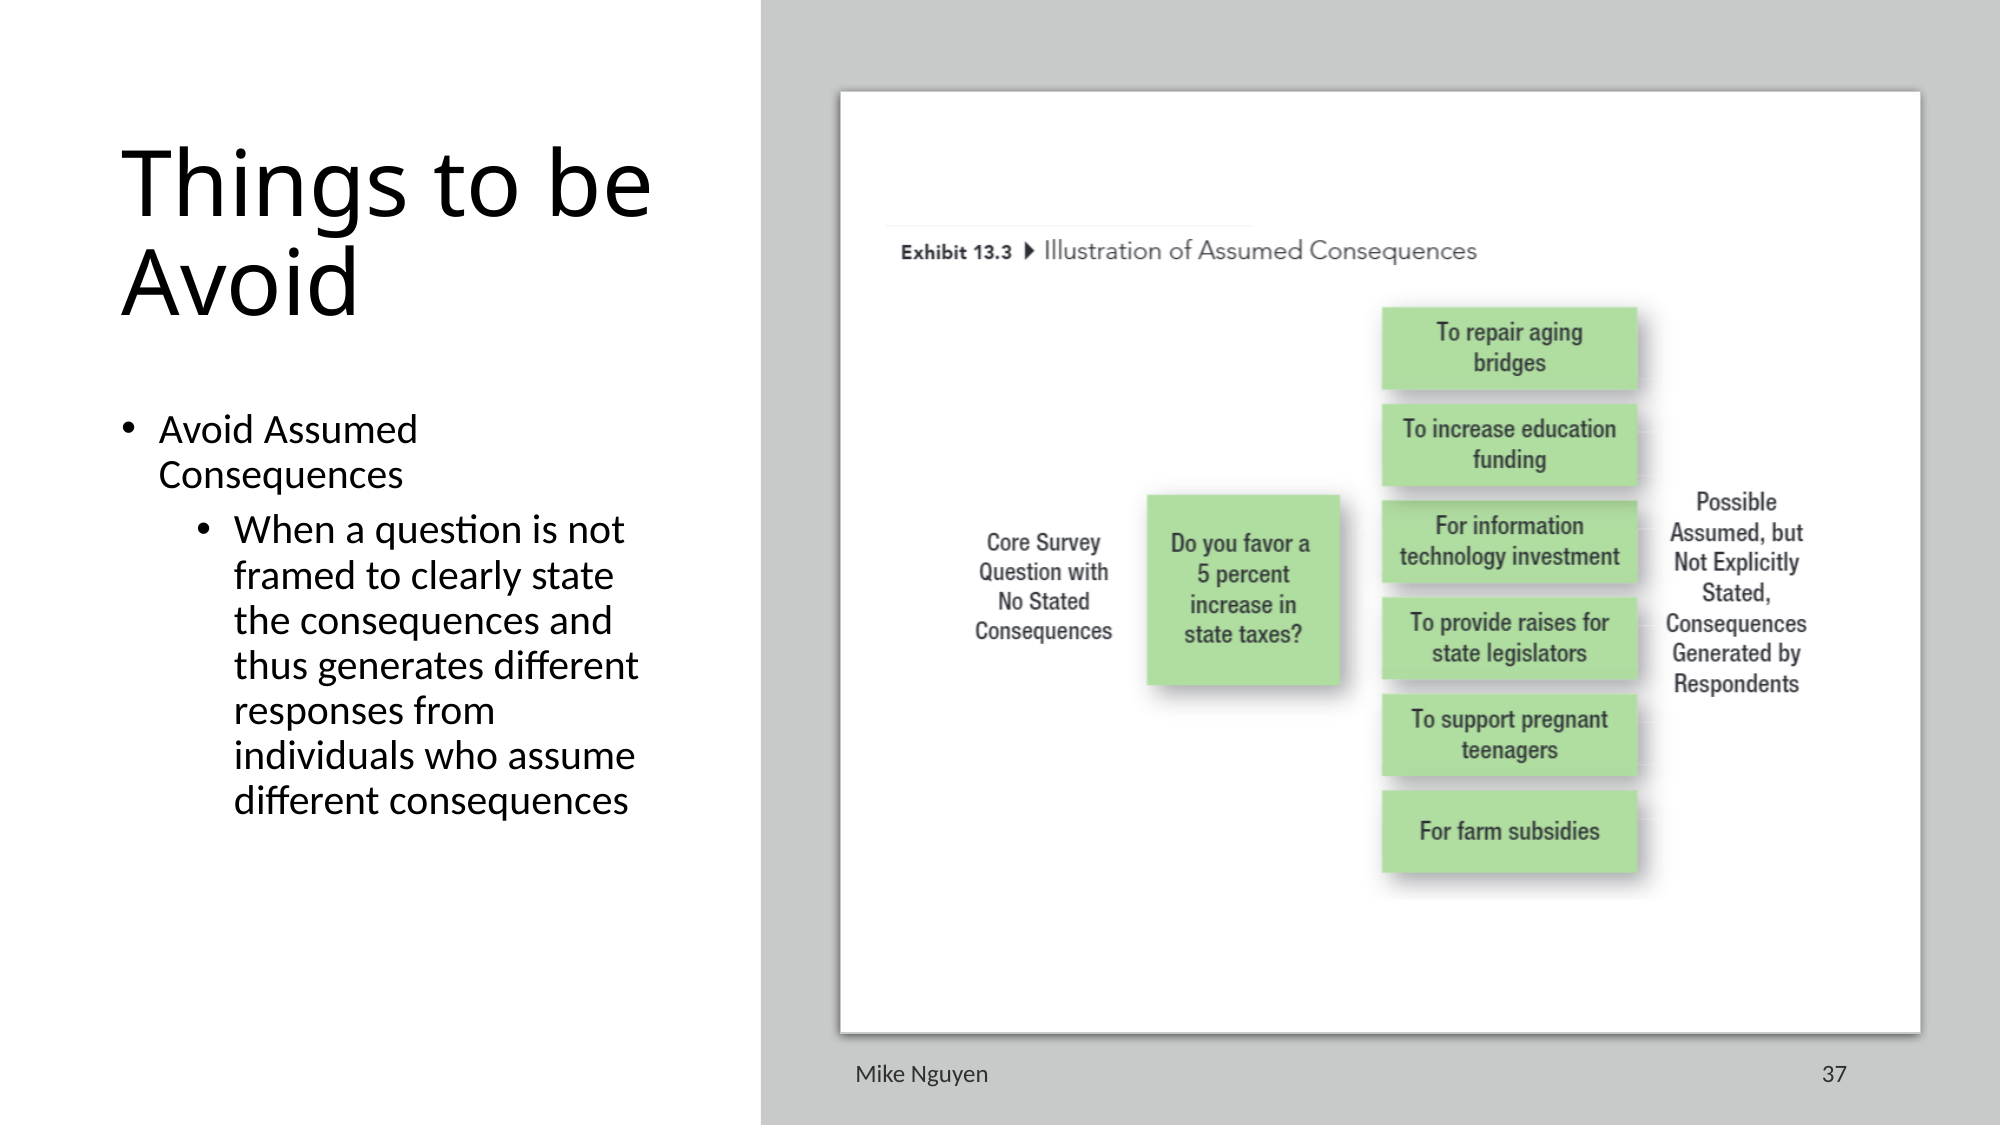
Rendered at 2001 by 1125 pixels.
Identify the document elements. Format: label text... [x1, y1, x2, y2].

slide_number 37 [1412, 1042, 1863, 1103]
picture [886, 225, 1875, 900]
text_box [839, 90, 1922, 1034]
text_box [760, 0, 2000, 1125]
title Things to be Avoid [106, 103, 682, 370]
footer Mike Nguyen [840, 1042, 1412, 1103]
list Avoid Assumed Consequences When a question is not framed to clearly state the consequences and thus generates different responses from individuals who assume different consequences [106, 399, 682, 1021]
